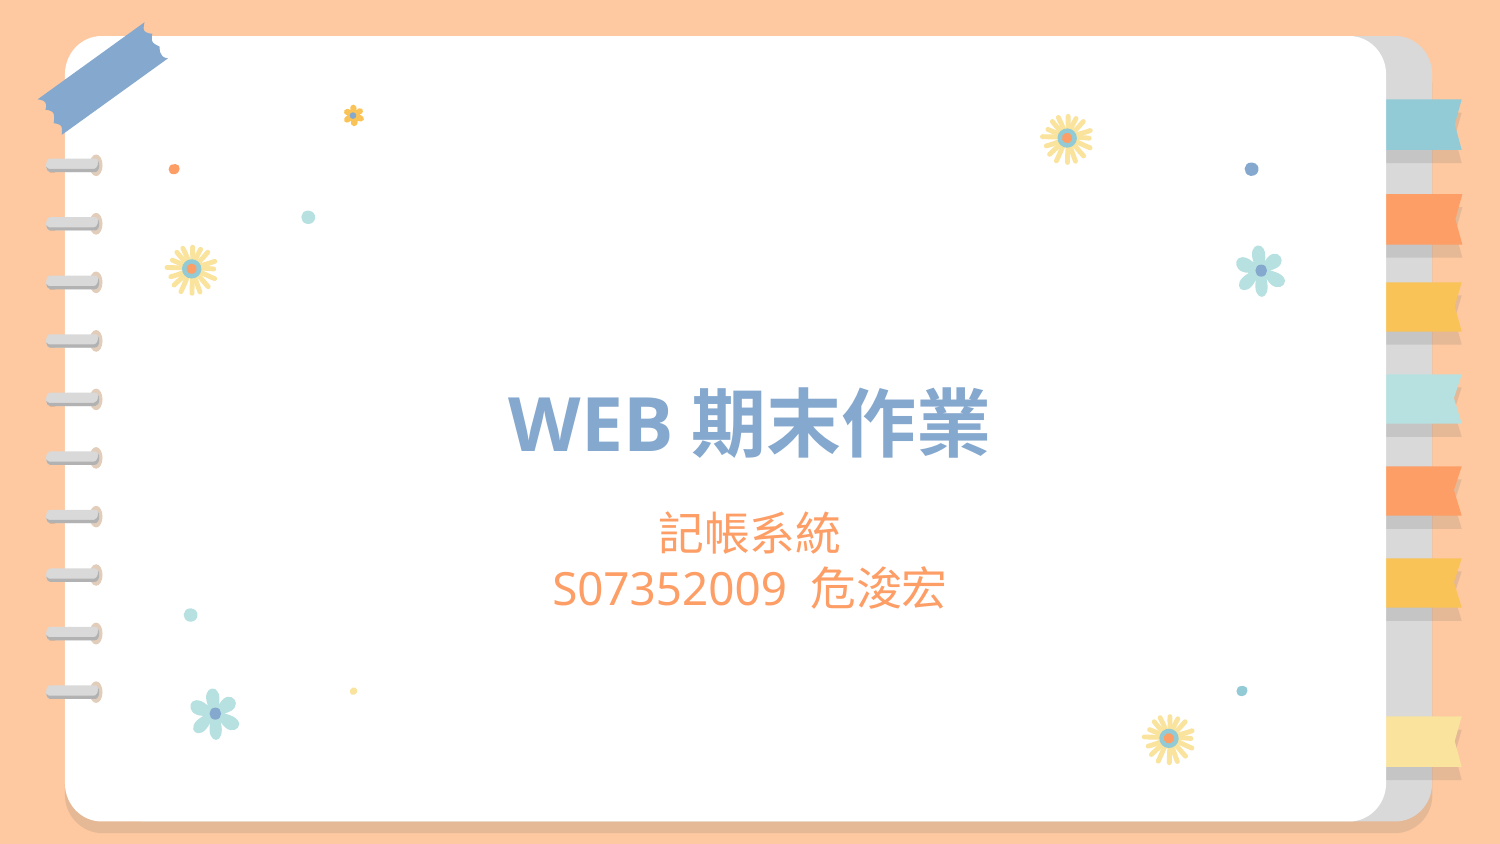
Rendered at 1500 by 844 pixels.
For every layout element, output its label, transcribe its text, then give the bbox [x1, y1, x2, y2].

title WEB期末作業 [232, 278, 1268, 482]
subtitle 記帳系統 S07352009 危浚宏 [186, 510, 1314, 609]
